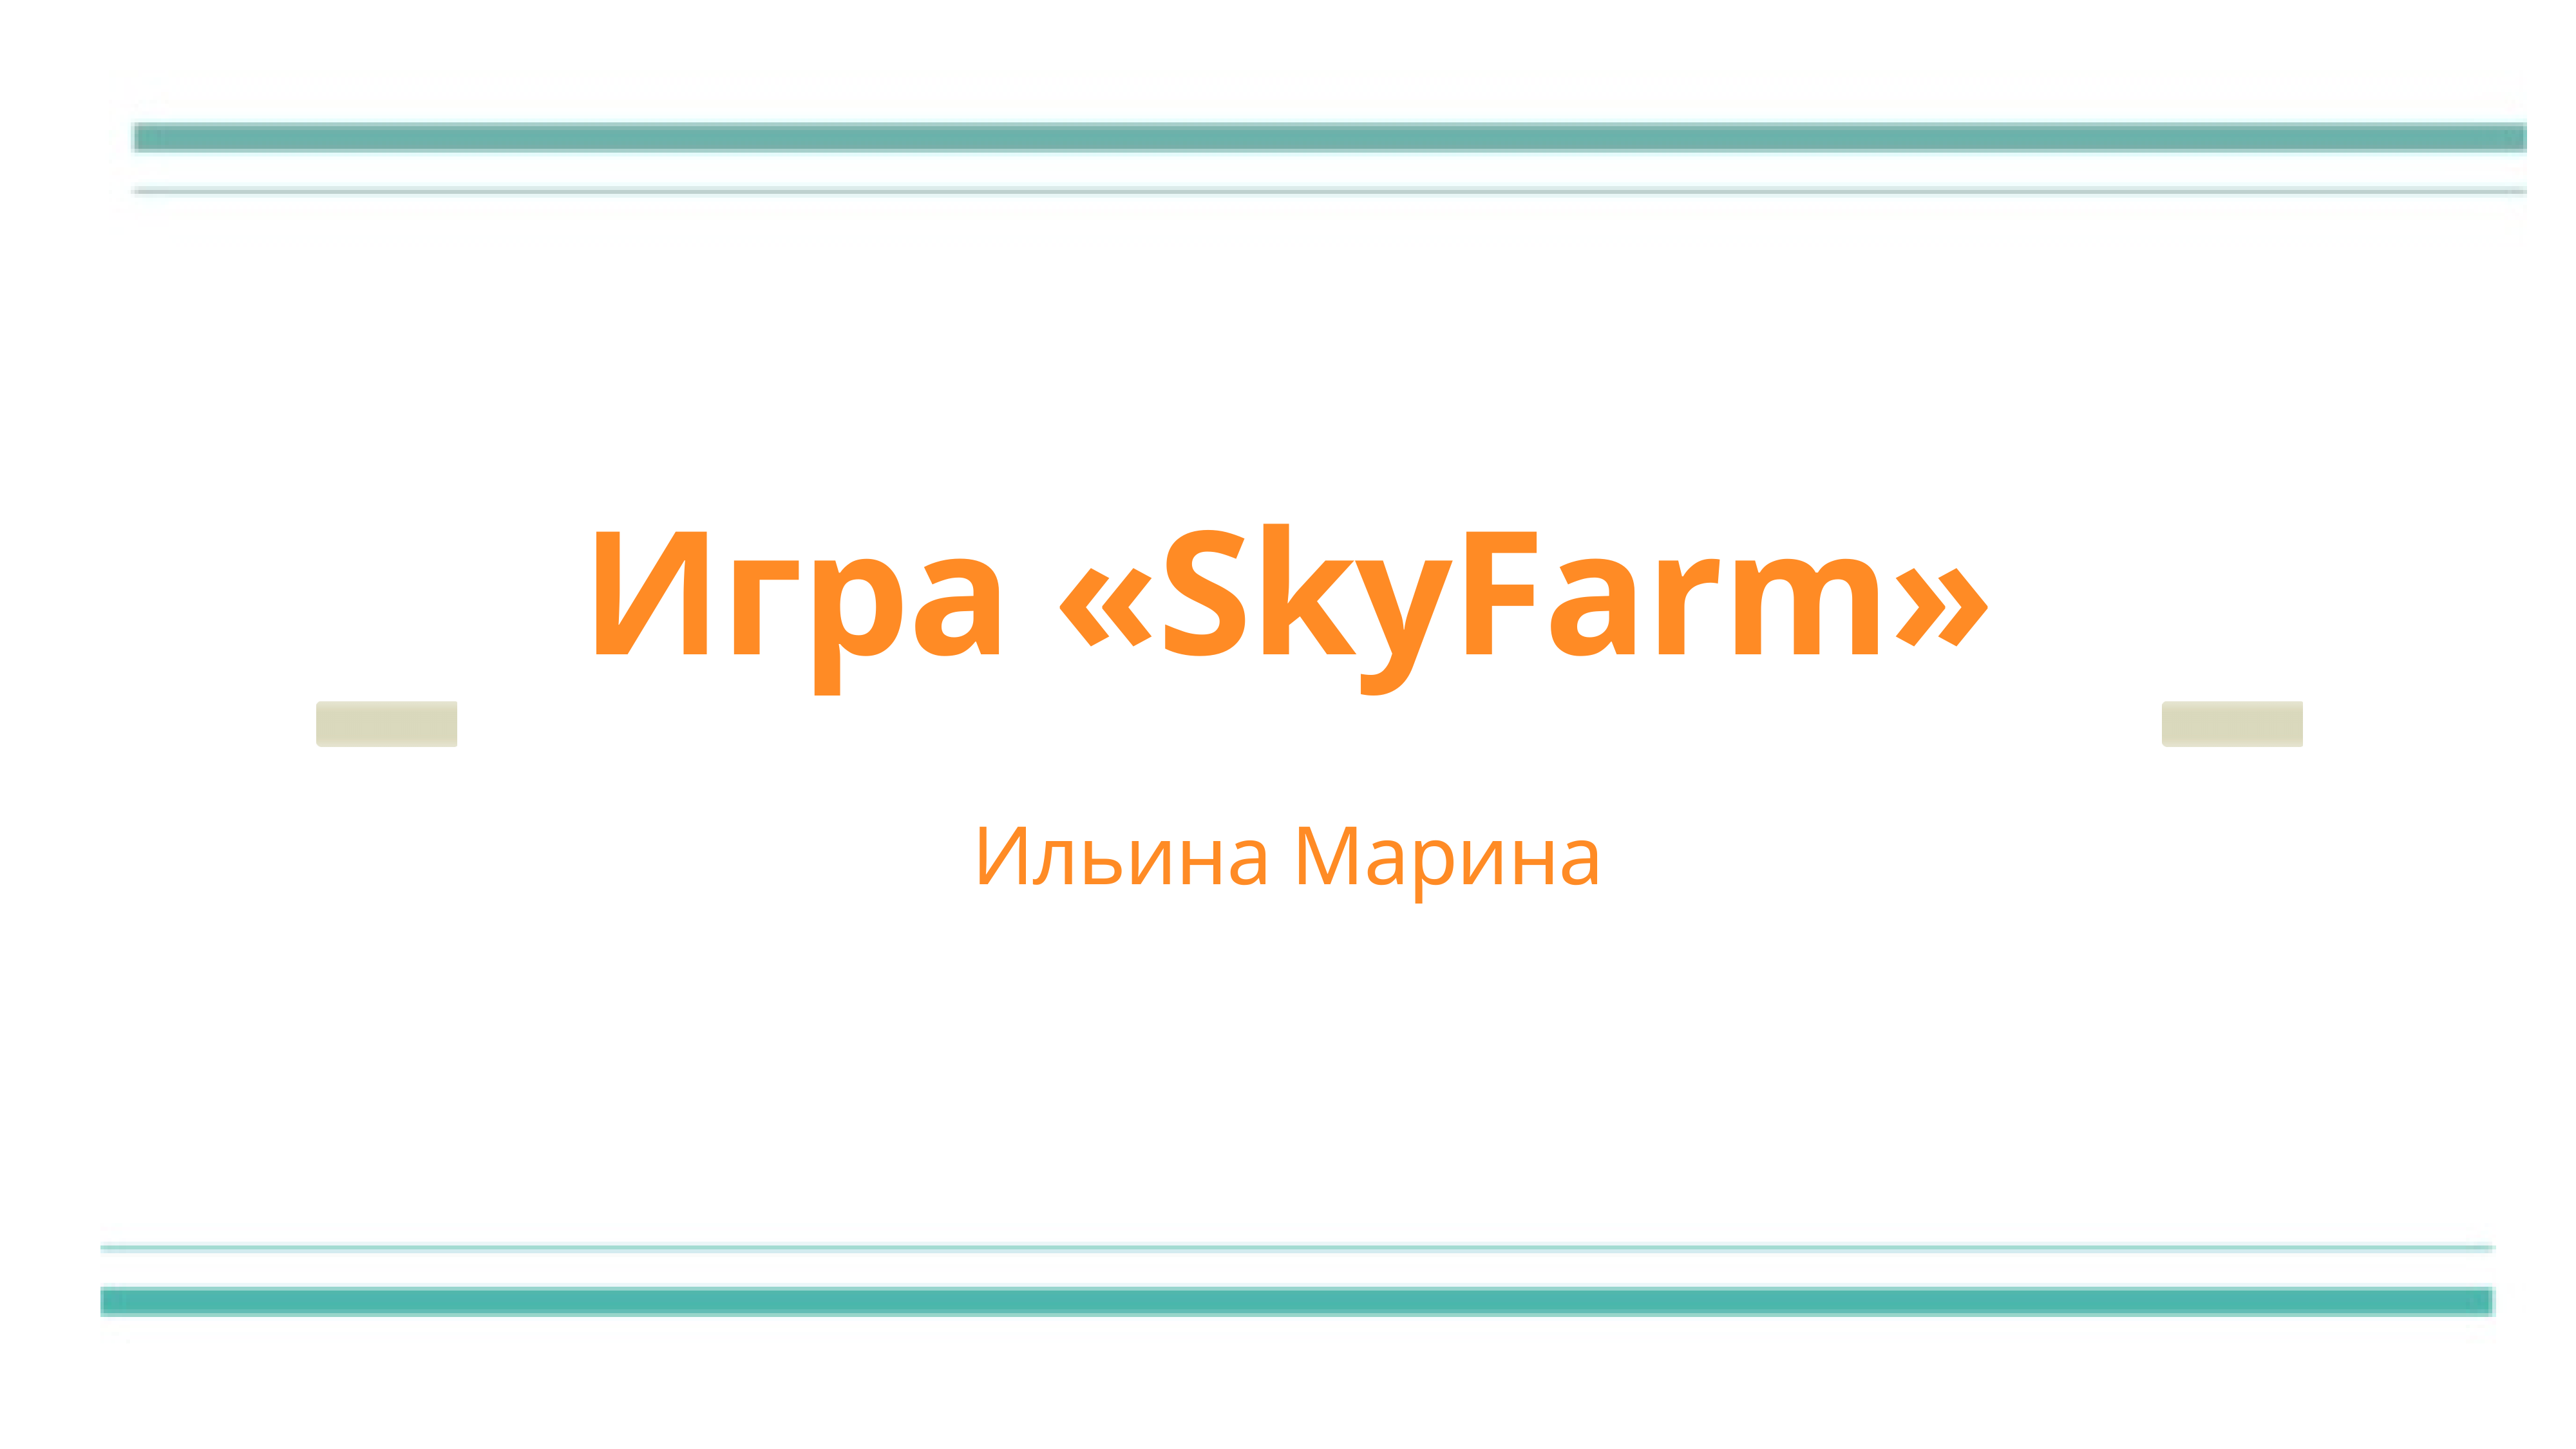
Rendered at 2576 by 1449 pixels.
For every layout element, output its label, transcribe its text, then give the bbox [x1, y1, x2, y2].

picture [2162, 701, 2303, 748]
picture [49, 70, 2527, 247]
picture [100, 1193, 2576, 1370]
title Игра «SkyFarm» [128, 247, 2448, 694]
subtitle Ильина Марина [128, 798, 2448, 1037]
picture [316, 701, 457, 748]
